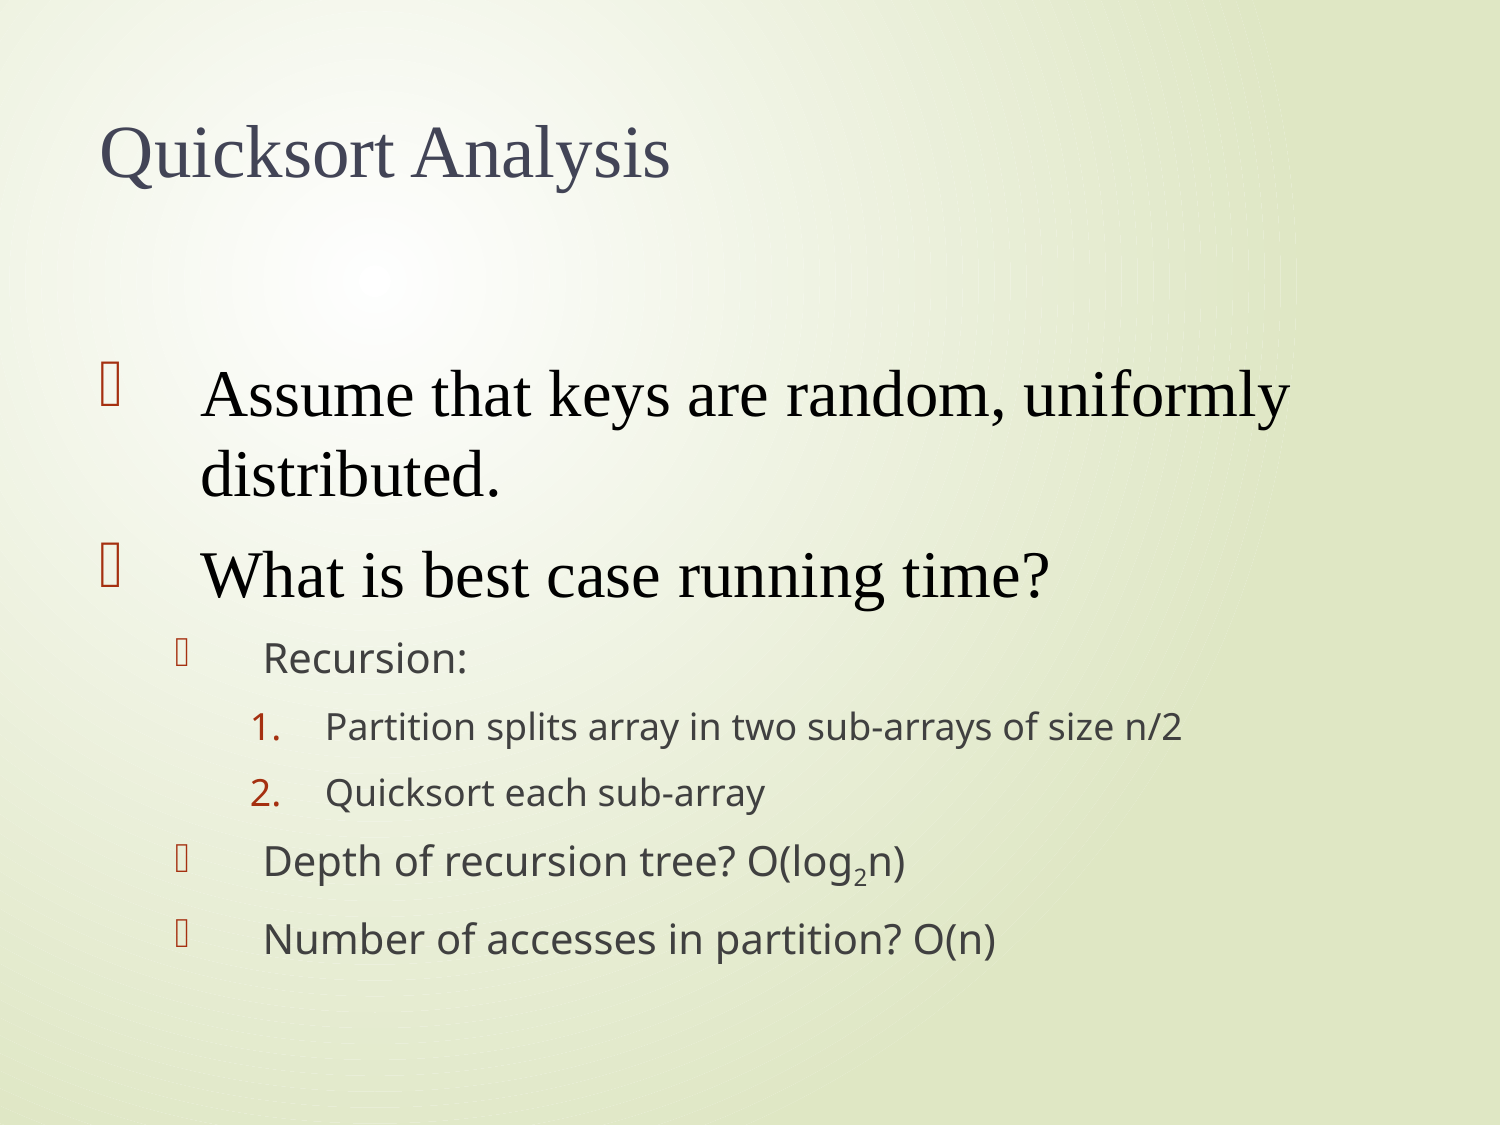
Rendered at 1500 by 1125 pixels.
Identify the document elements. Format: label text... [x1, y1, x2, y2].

list Assume that keys are random, uniformly distributed. What is best case running time? Recursion: Partition splits array in two sub-arrays of size n/2 Quicksort each sub-array Depth of recursion tree? O(log2n) Number of accesses in partition? O(n) [99, 350, 1400, 1113]
title Quicksort Analysis [99, 102, 1400, 313]
